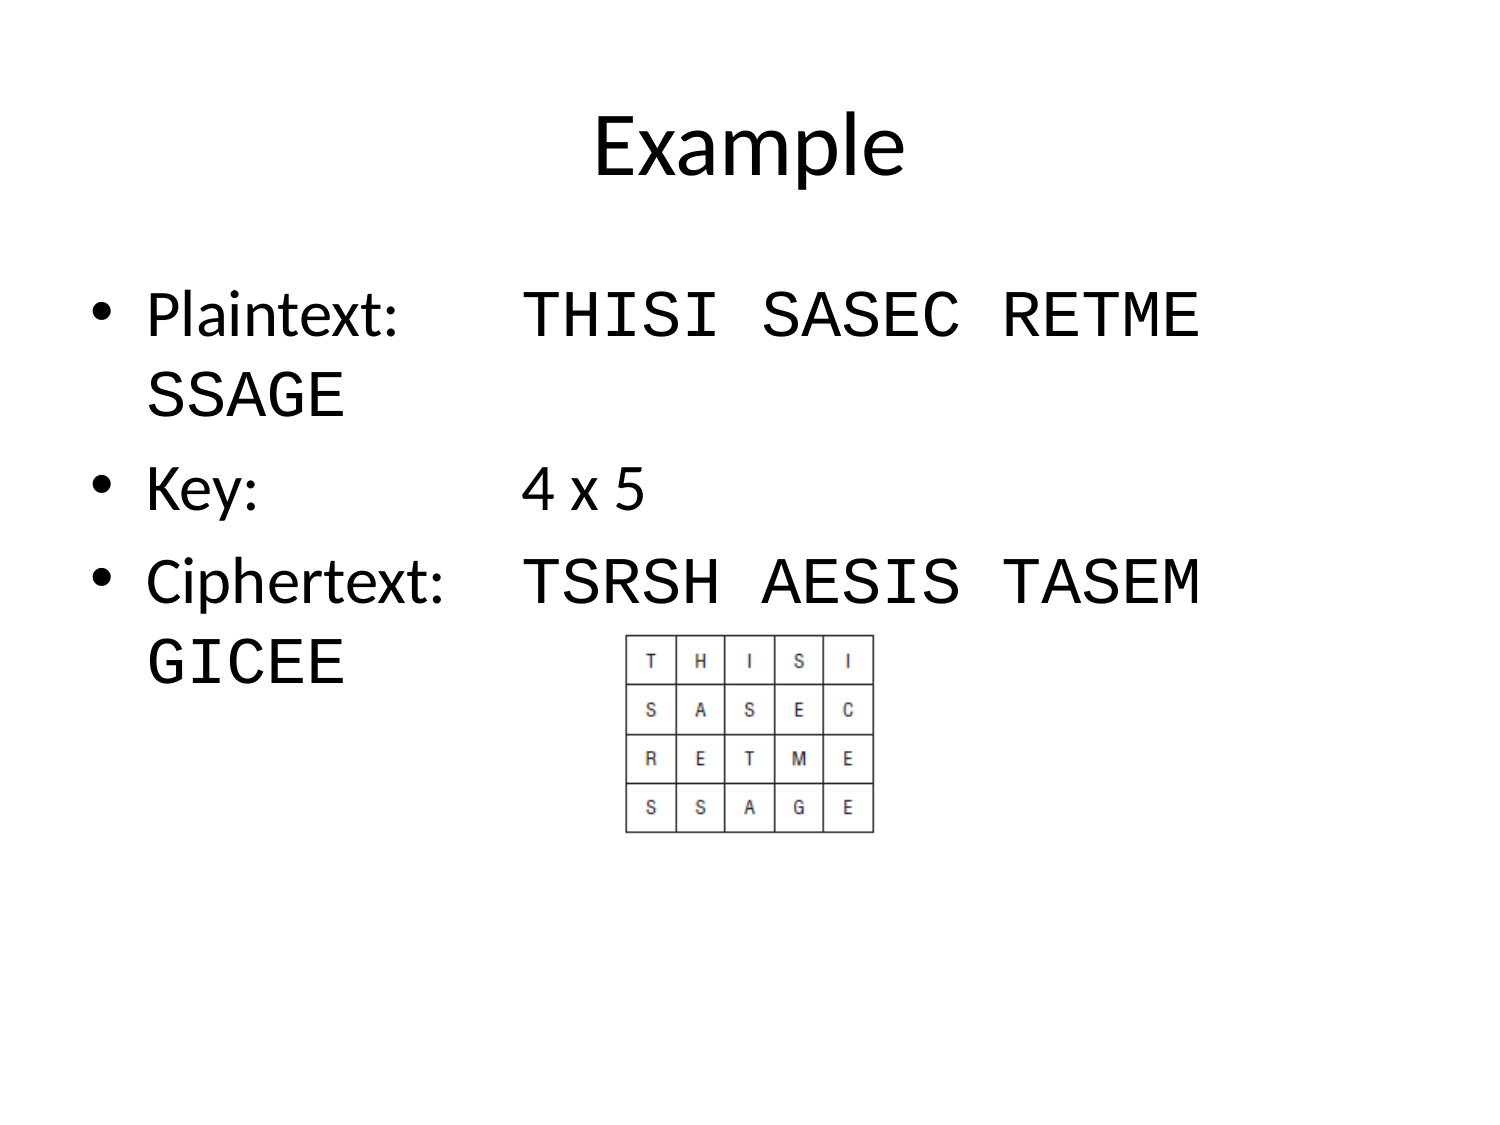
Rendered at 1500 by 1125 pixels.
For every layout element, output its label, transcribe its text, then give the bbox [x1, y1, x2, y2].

title Example [75, 45, 1425, 233]
list Plaintext: THISI SASEC RETME SSAGE Key: 4 x 5 Ciphertext: TSRSH AESIS TASEM GICEE [75, 262, 1425, 1005]
picture [620, 632, 880, 838]
